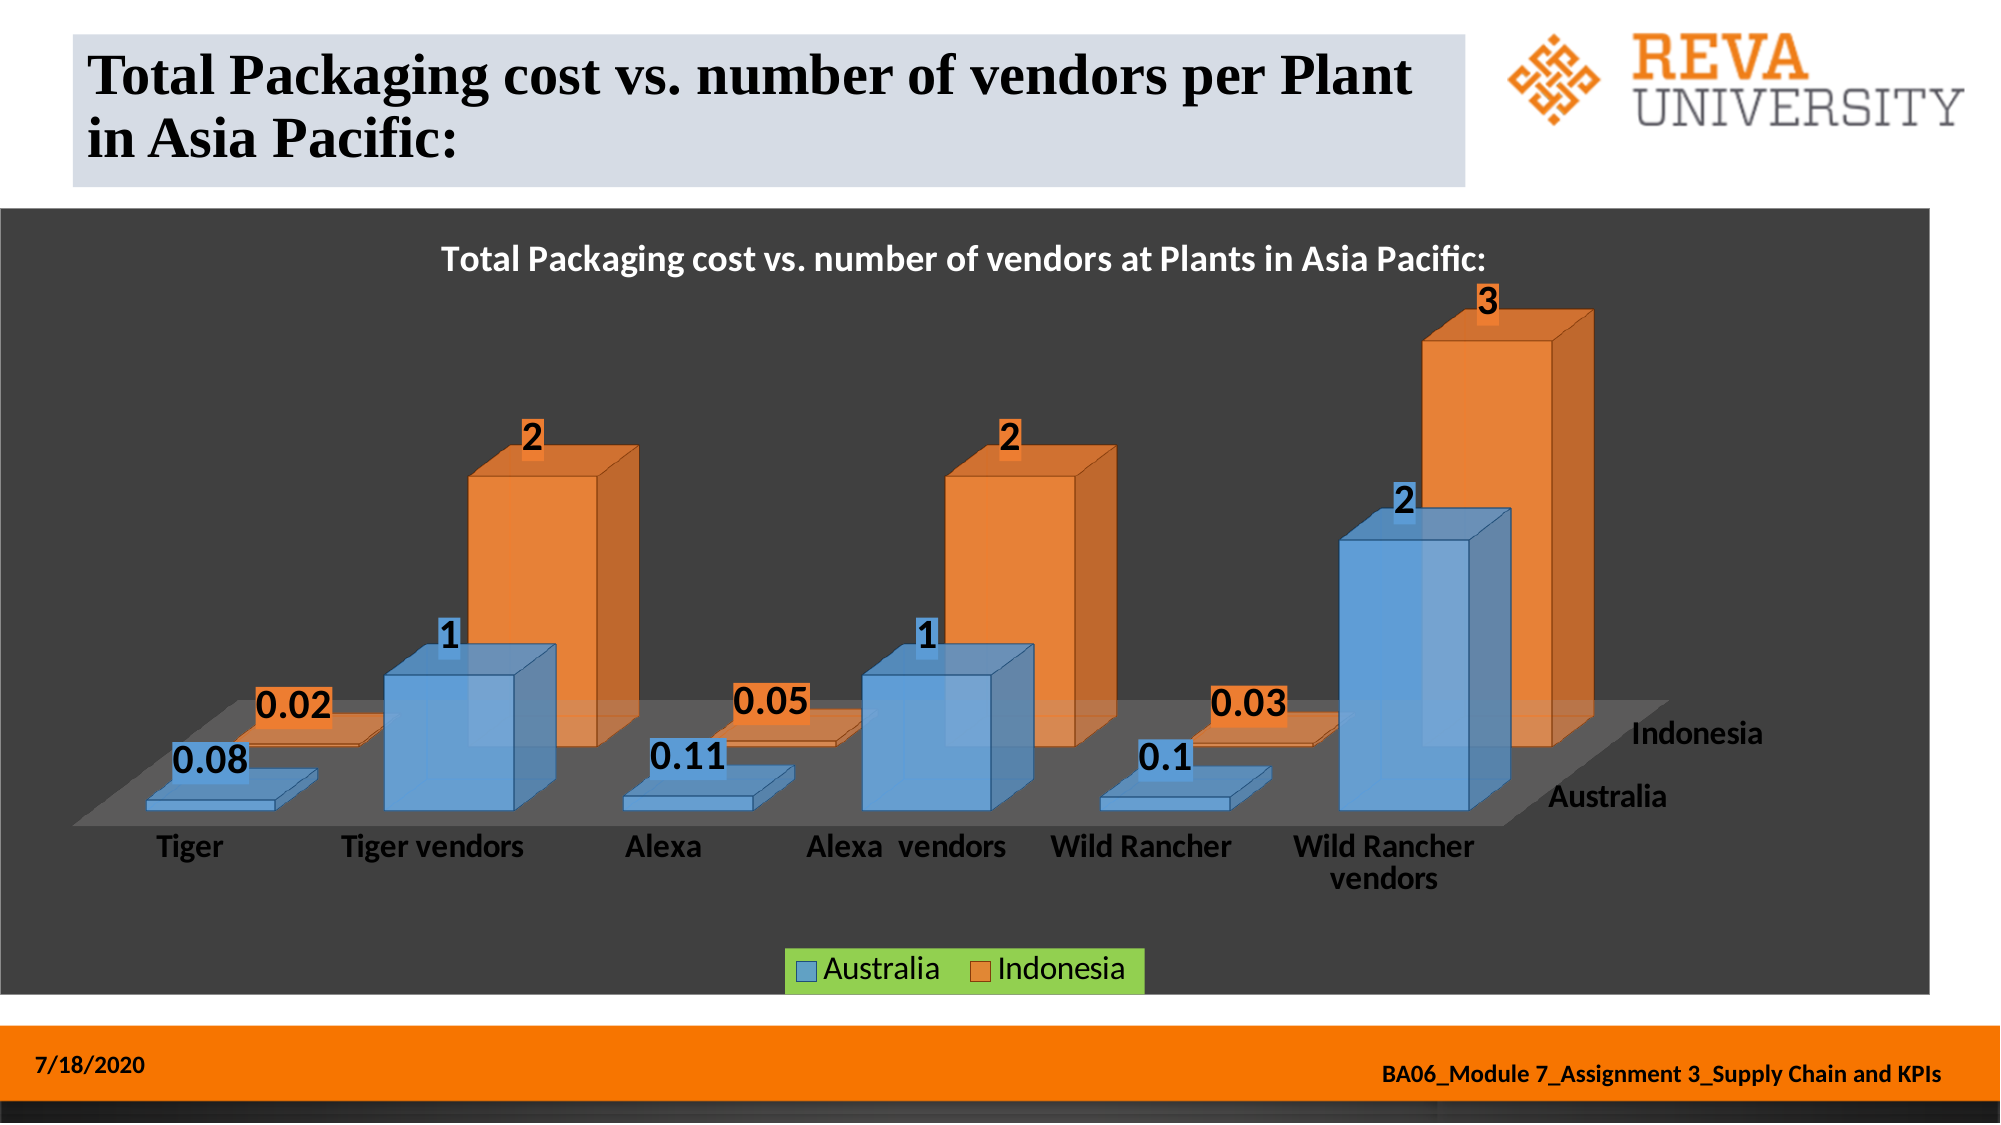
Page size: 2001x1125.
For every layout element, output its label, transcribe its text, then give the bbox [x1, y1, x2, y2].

chart [0, 207, 1930, 995]
title Total Packaging cost vs. number of vendors per Plant in Asia Pacific: [72, 34, 1466, 188]
picture [0, 1013, 2000, 1123]
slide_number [19, 1033, 470, 1093]
picture [1507, 15, 1988, 144]
footer BA06_Module 7_Assignment 3_Supply Chain and KPIs [1325, 1042, 2000, 1103]
